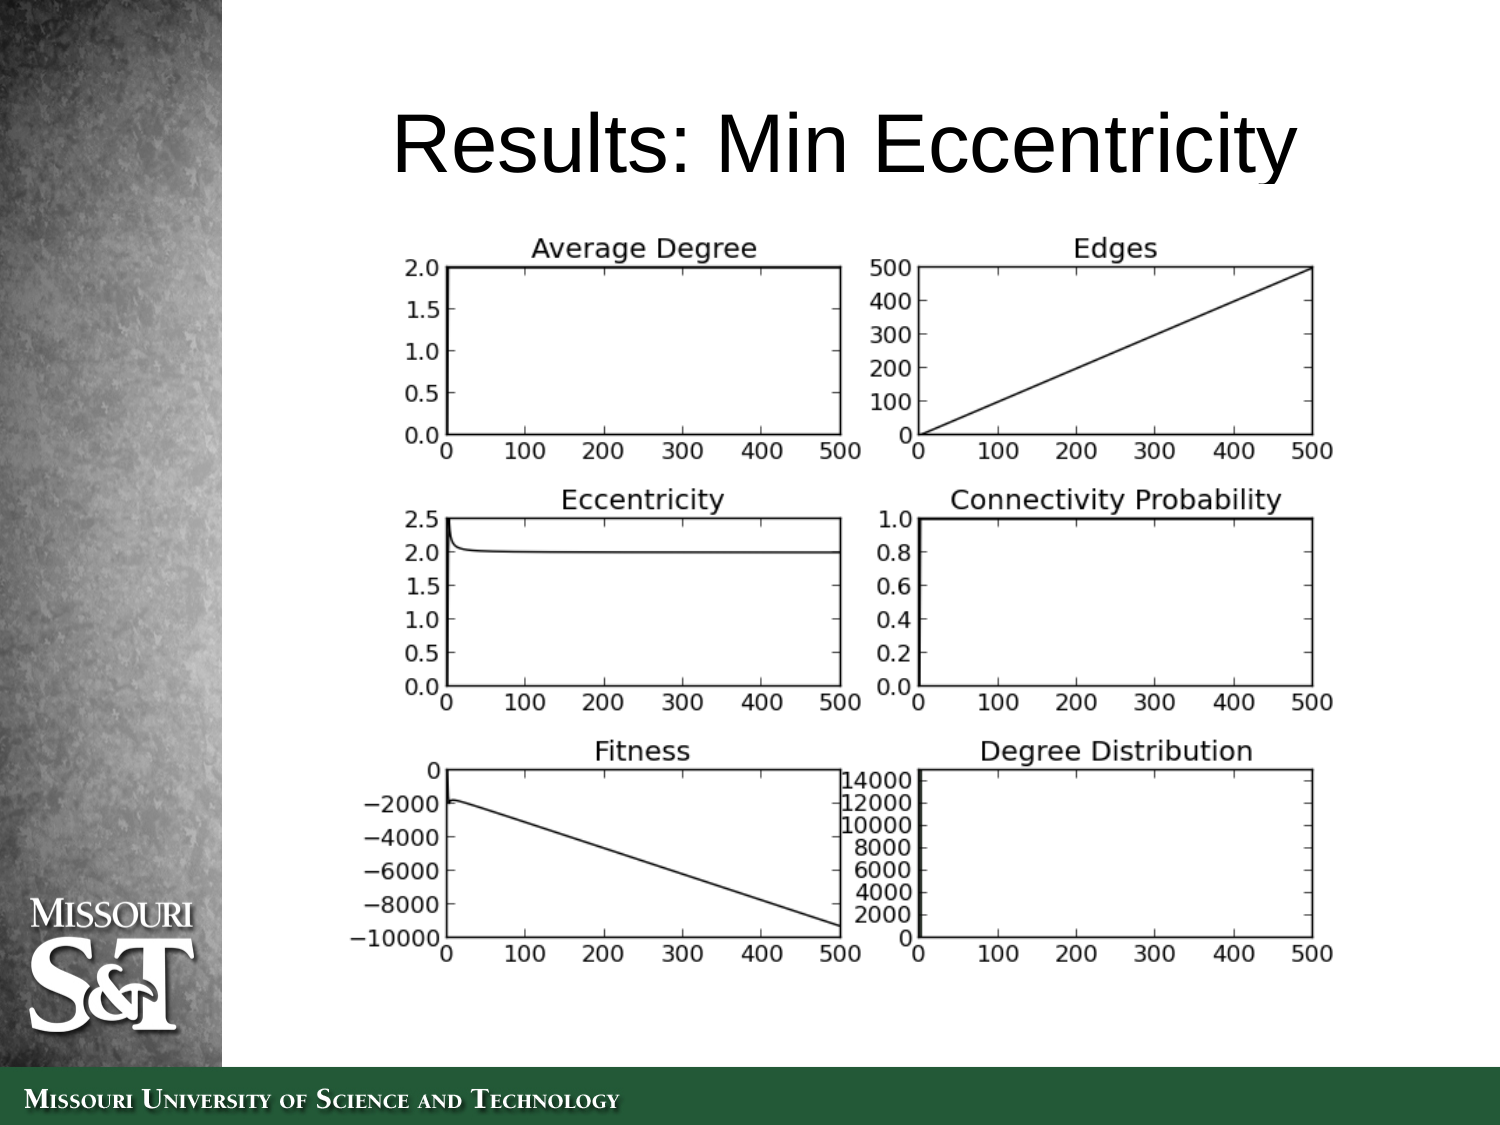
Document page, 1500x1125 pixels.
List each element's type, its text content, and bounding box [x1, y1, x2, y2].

title Results: Min Eccentricity [266, 45, 1425, 233]
picture [0, 0, 1500, 1125]
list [308, 184, 1426, 1023]
